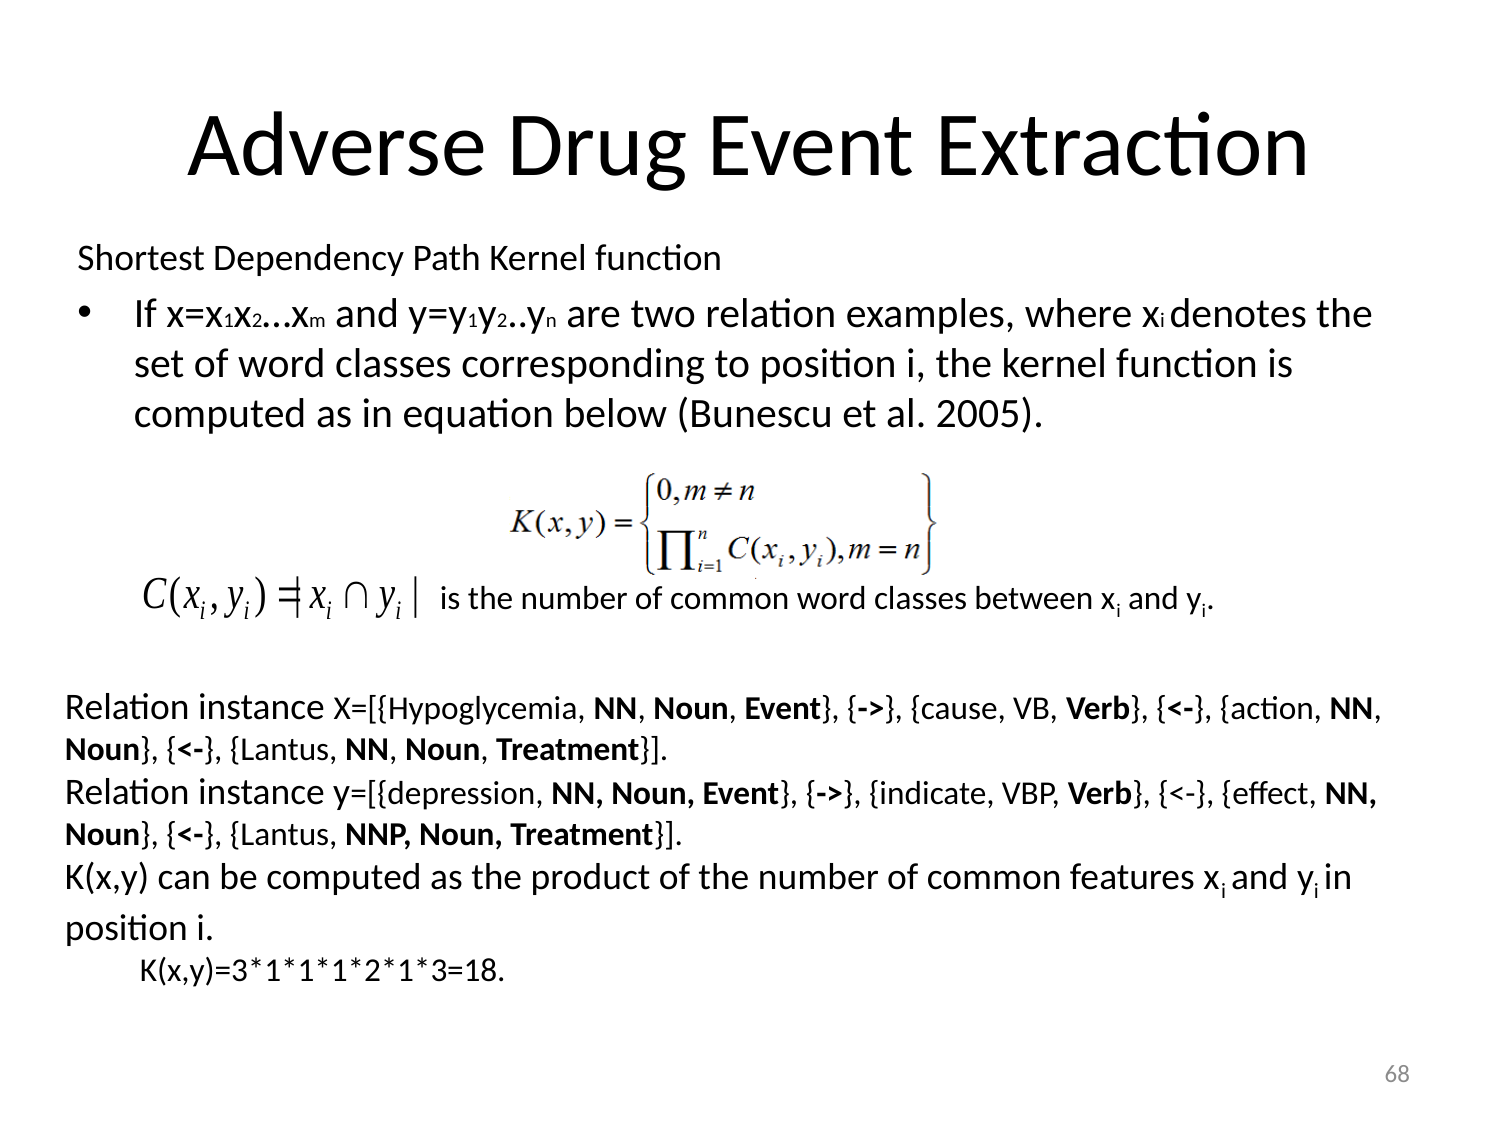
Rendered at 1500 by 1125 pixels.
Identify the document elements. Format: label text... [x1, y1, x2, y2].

list Shortest Dependency Path Kernel function If x=x1x2…xm and y=y1y2..yn are two relation examples, where xi denotes the set of word classes corresponding to position i, the kernel function is computed as in equation below (Bunescu et al. 2005). [62, 224, 1413, 625]
picture [499, 462, 946, 562]
text_box Relation instance X=[{Hypoglycemia, NN, Noun, Event}, {->}, {cause, VB, Verb}, {<-}, {action, NN, Noun}, {<-}, {Lantus, NN, Noun, Treatment}]. Relation instance y=[{depression, NN, Noun, Event}, {->}, {indicate, VBP, Verb}, {<-}, {effect, NN, Noun}, {<-}, {Lantus, NNP, Noun, Treatment}]. K(x,y) can be computed as the product of the number of common features xi and yi in position i. K(x,y)=3*1*1*1*2*1*3=18. [49, 674, 1463, 1041]
slide_number 68 [1074, 1042, 1425, 1103]
title Adverse Drug Event Extraction [75, 45, 1425, 233]
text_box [137, 562, 1463, 632]
